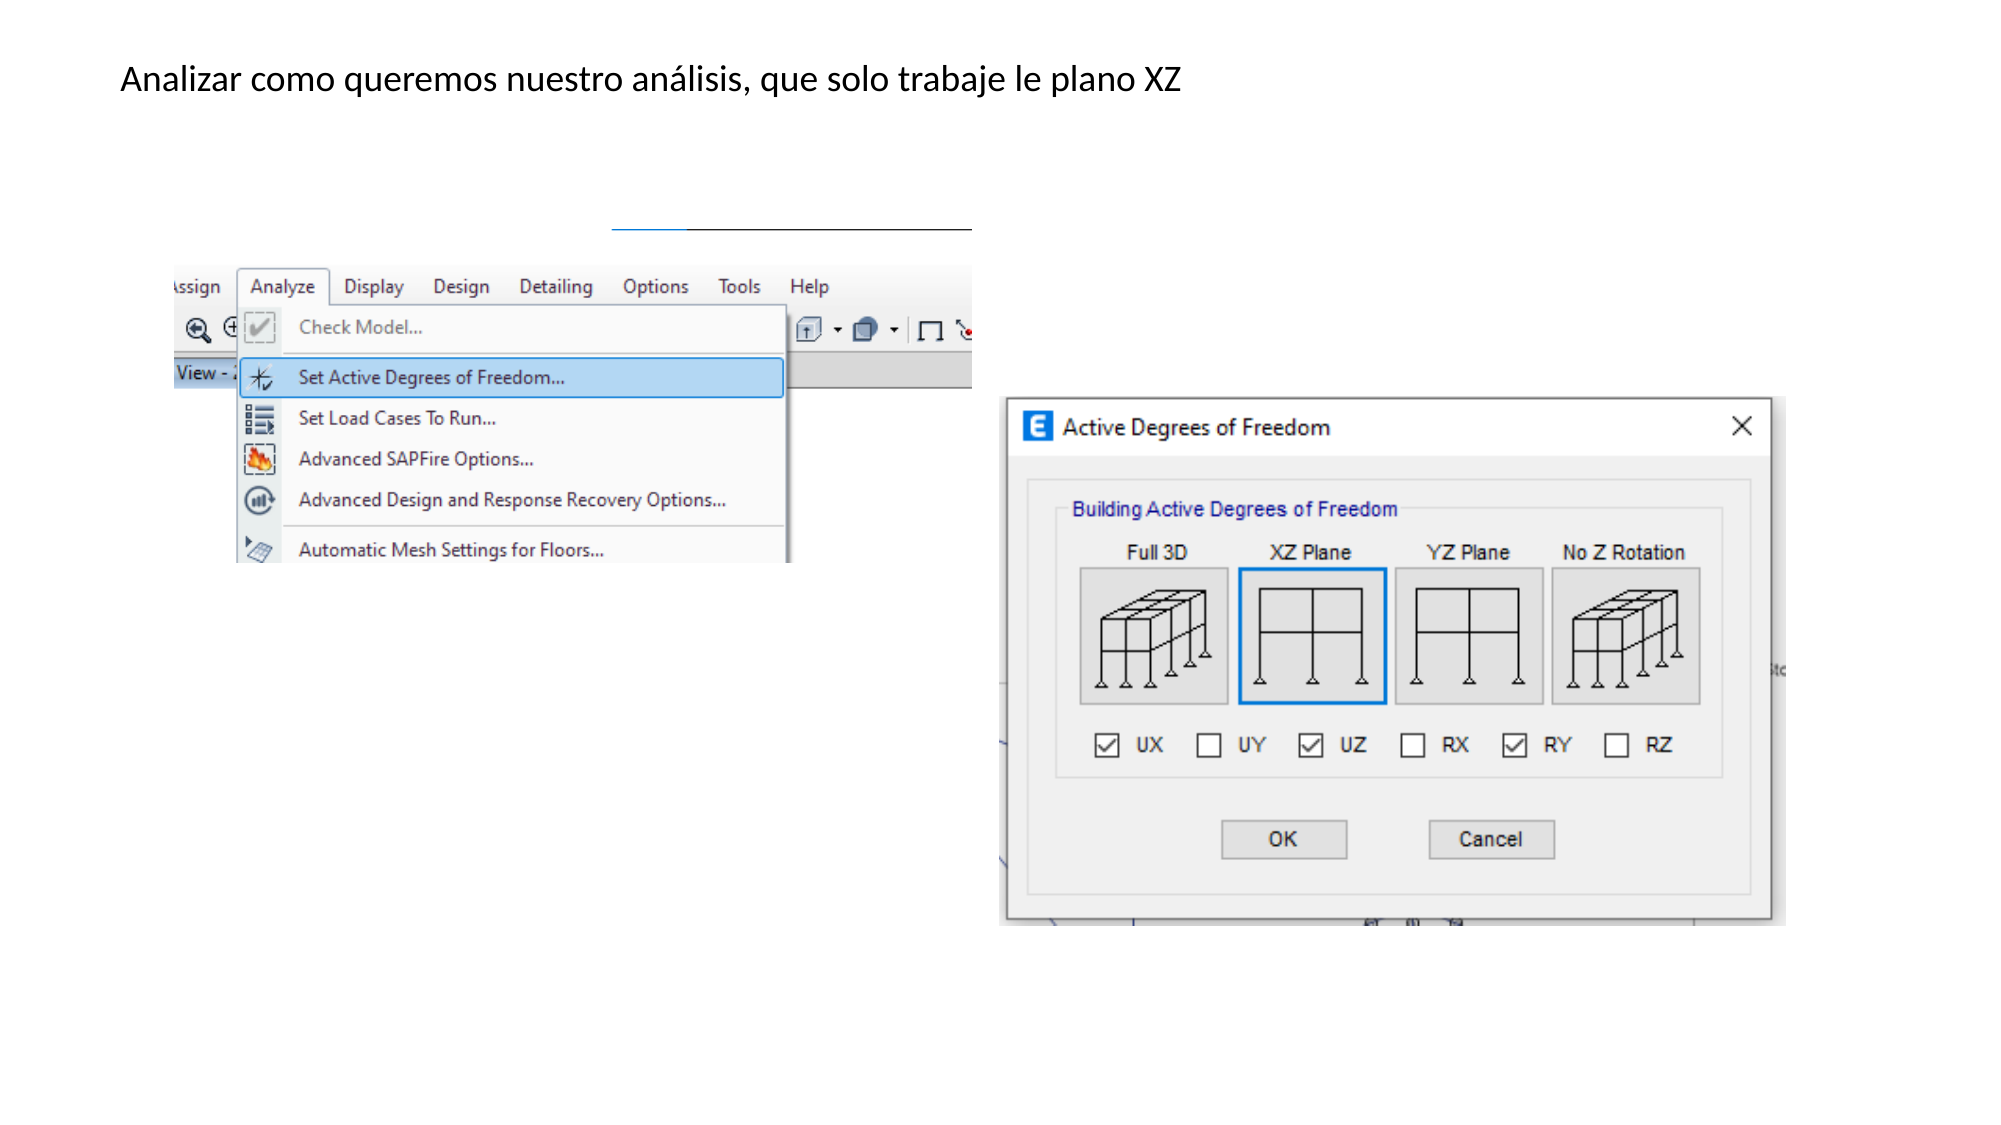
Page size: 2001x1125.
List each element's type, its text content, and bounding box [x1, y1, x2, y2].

picture [174, 229, 972, 563]
text_box Analizar como queremos nuestro análisis, que solo trabaje le plano XZ [105, 46, 1767, 107]
picture [999, 395, 1786, 926]
